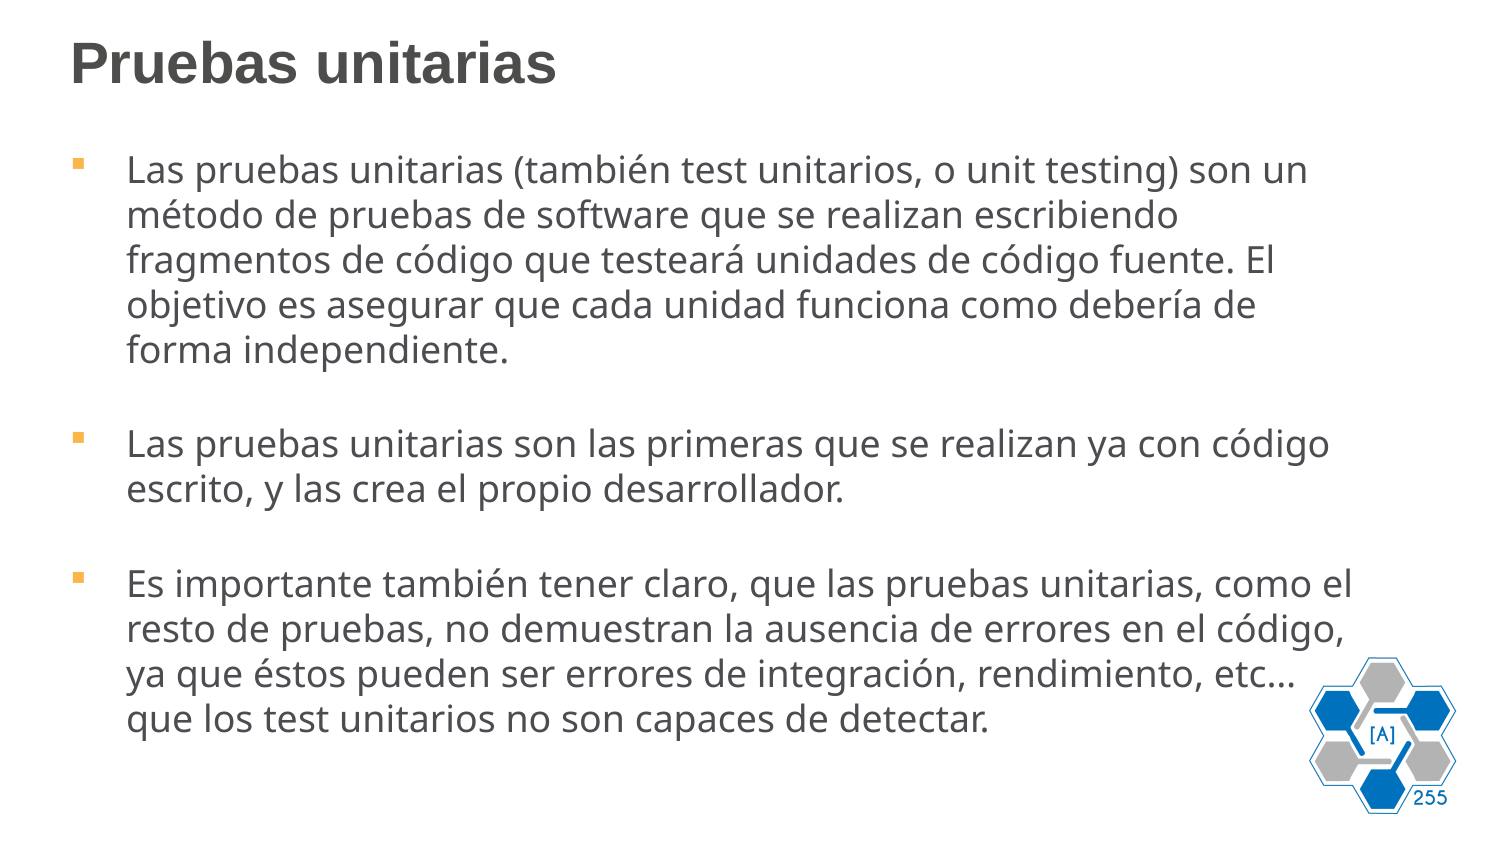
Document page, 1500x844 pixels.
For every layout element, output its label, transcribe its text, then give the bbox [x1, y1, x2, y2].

text_box Pruebas unitarias [68, 22, 1138, 95]
picture [1287, 637, 1479, 834]
text_box Las pruebas unitarias (también test unitarios, o unit testing) son un método de pruebas de software que se realizan escribiendo fragmentos de código que testeará unidades de código fuente. El objetivo es asegurar que cada unidad funciona como debería de forma independiente. Las pruebas unitarias son las primeras que se realizan ya con código escrito, y las crea el propio desarrollador. Es importante también tener claro, que las pruebas unitarias, como el resto de pruebas, no demuestran la ausencia de errores en el código, ya que éstos pueden ser errores de integración, rendimiento, etc… que los test unitarios no son capaces de detectar. [67, 144, 1388, 740]
